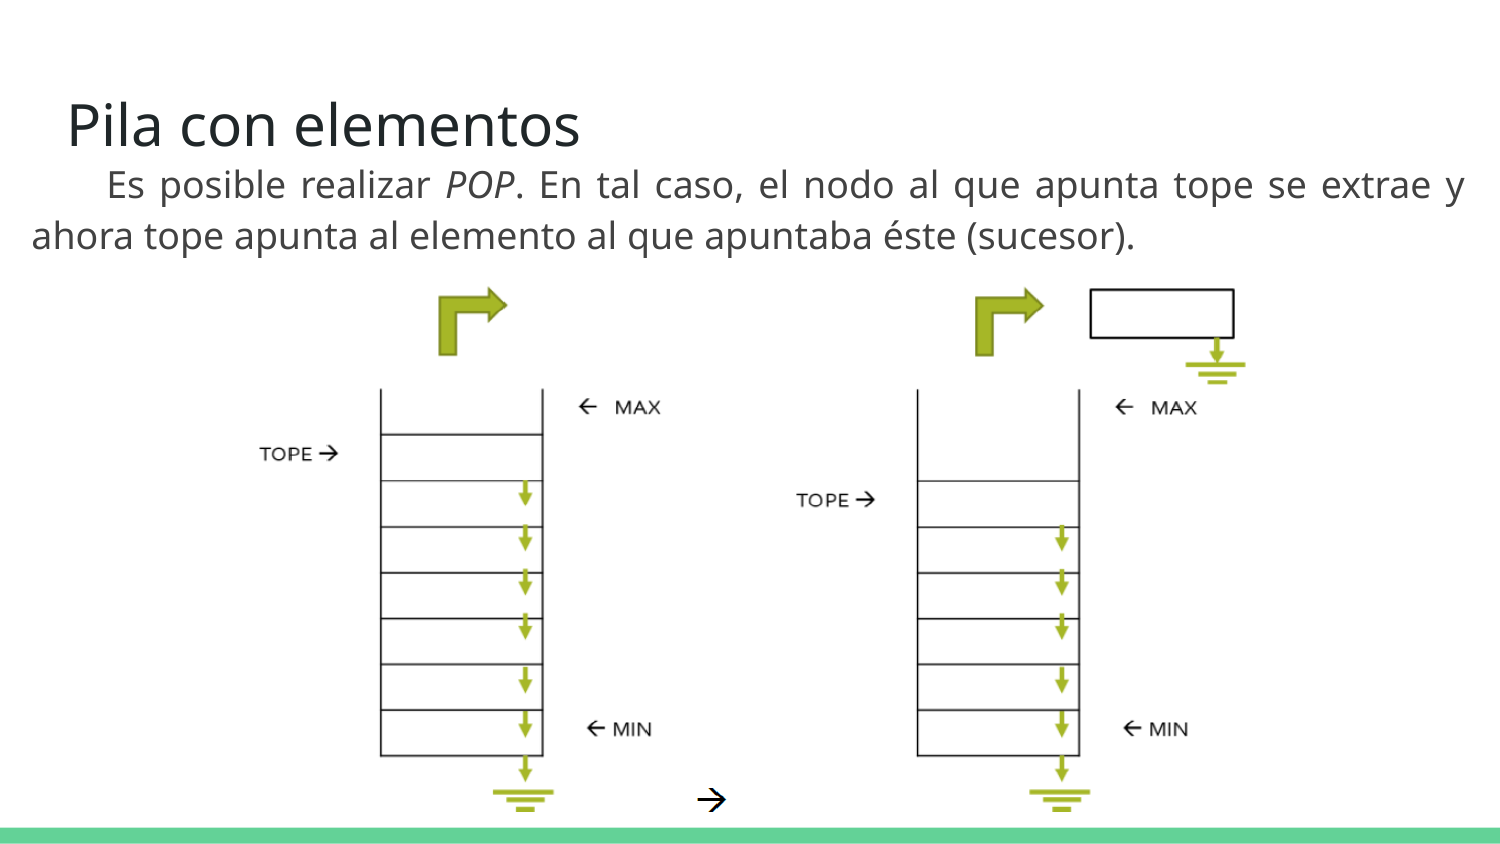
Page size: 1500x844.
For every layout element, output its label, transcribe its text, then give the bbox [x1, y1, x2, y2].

list Es posible realizar POP. En tal caso, el nodo al que apunta tope se extrae y ahora tope apunta al elemento al que apuntaba éste (sucesor). [16, 139, 1481, 299]
title Pila con elementos [51, 72, 1449, 139]
picture [256, 286, 1252, 820]
